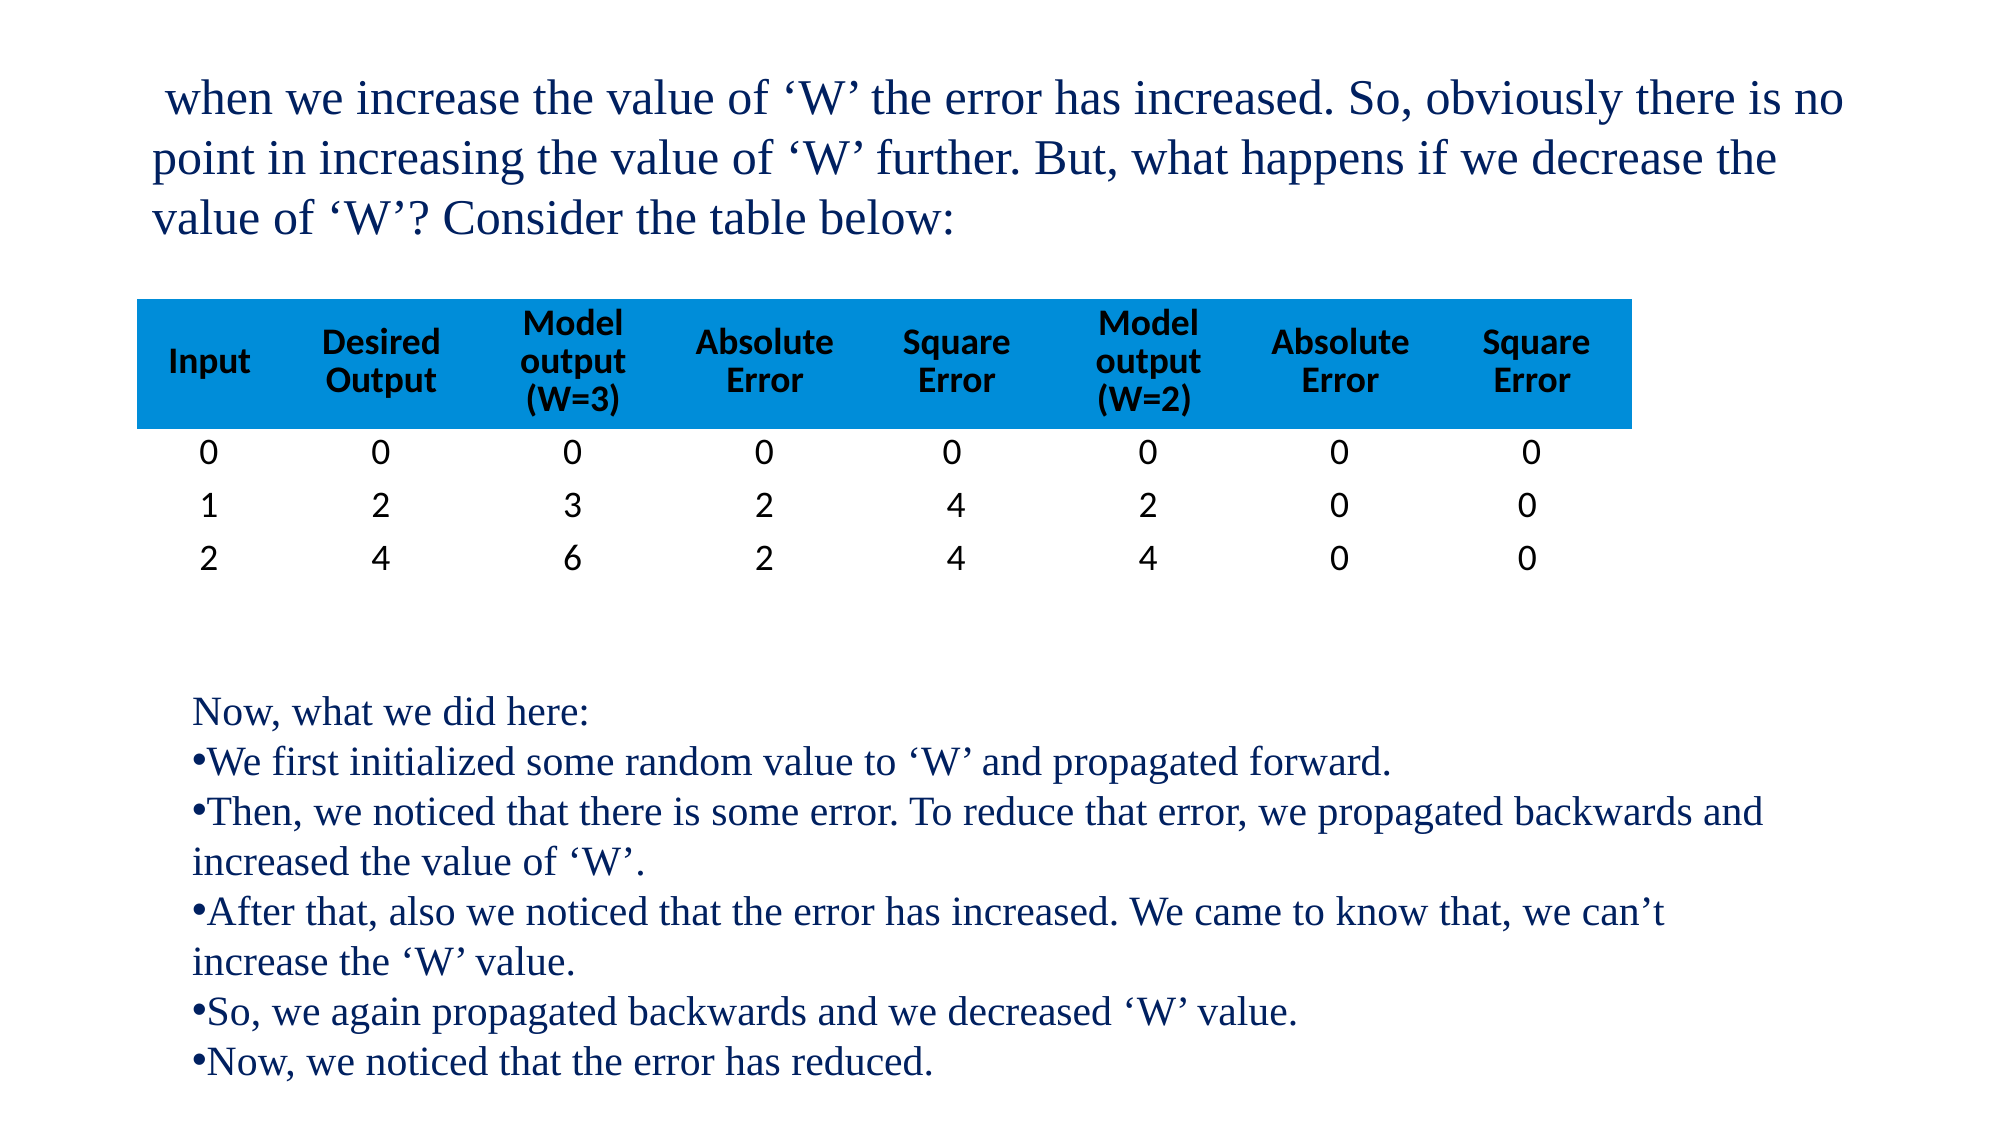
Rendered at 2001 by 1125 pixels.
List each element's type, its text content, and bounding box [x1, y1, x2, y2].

table_cell 2 [289, 482, 481, 535]
table_header Desired Output [289, 299, 481, 429]
table_header Absolute Error [1248, 299, 1440, 429]
table_cell 4 [289, 535, 481, 587]
table_cell 4 [865, 482, 1056, 535]
text_box when we increase the value of ‘W’ the error has increased. So, obviously there is no point in increasing the value of ‘W’ further. But, what happens if we decrease the value of ‘W’? Consider the table below: [137, 57, 1863, 252]
table_header Square Error [1440, 299, 1632, 429]
table_cell 0 [1248, 429, 1440, 482]
table_cell 0 [1248, 482, 1440, 535]
table_cell 6 [481, 535, 673, 587]
table_cell 0 [1440, 482, 1632, 535]
table_cell 0 [673, 429, 865, 482]
table_cell 0 [137, 429, 289, 482]
table_cell 0 [481, 429, 673, 482]
table_cell 0 [289, 429, 481, 482]
table_cell 4 [1056, 535, 1248, 587]
table_cell 0 [1248, 535, 1440, 587]
table_cell 0 [1440, 535, 1632, 587]
table_header Model output (W=3) [481, 299, 673, 429]
table_cell 2 [137, 535, 289, 587]
table_header Model output (W=2) [1056, 299, 1248, 429]
table_cell 3 [481, 482, 673, 535]
table_header Absolute Error [673, 299, 865, 429]
table_header Square Error [865, 299, 1056, 429]
table_cell 2 [673, 535, 865, 587]
table_header Input [137, 299, 289, 429]
table_cell 0 [1056, 429, 1248, 482]
table_cell 0 [865, 429, 1056, 482]
table_cell 4 [865, 535, 1056, 587]
table_cell 1 [137, 482, 289, 535]
table_cell 2 [1056, 482, 1248, 535]
text_box Now, what we did here: We first initialized some random value to ‘W’ and propagated forward. Then, we noticed that there is some error. To reduce that error, we propagated backwards and increased the value of ‘W’. After that, also we noticed that the error has increased. We came to know that, we can’t increase the ‘W’ value. So, we again propagated backwards and we decreased ‘W’ value. Now, we noticed that the error has reduced. [177, 676, 1789, 1092]
table_cell 0 [1440, 429, 1632, 482]
table_cell 2 [673, 482, 865, 535]
